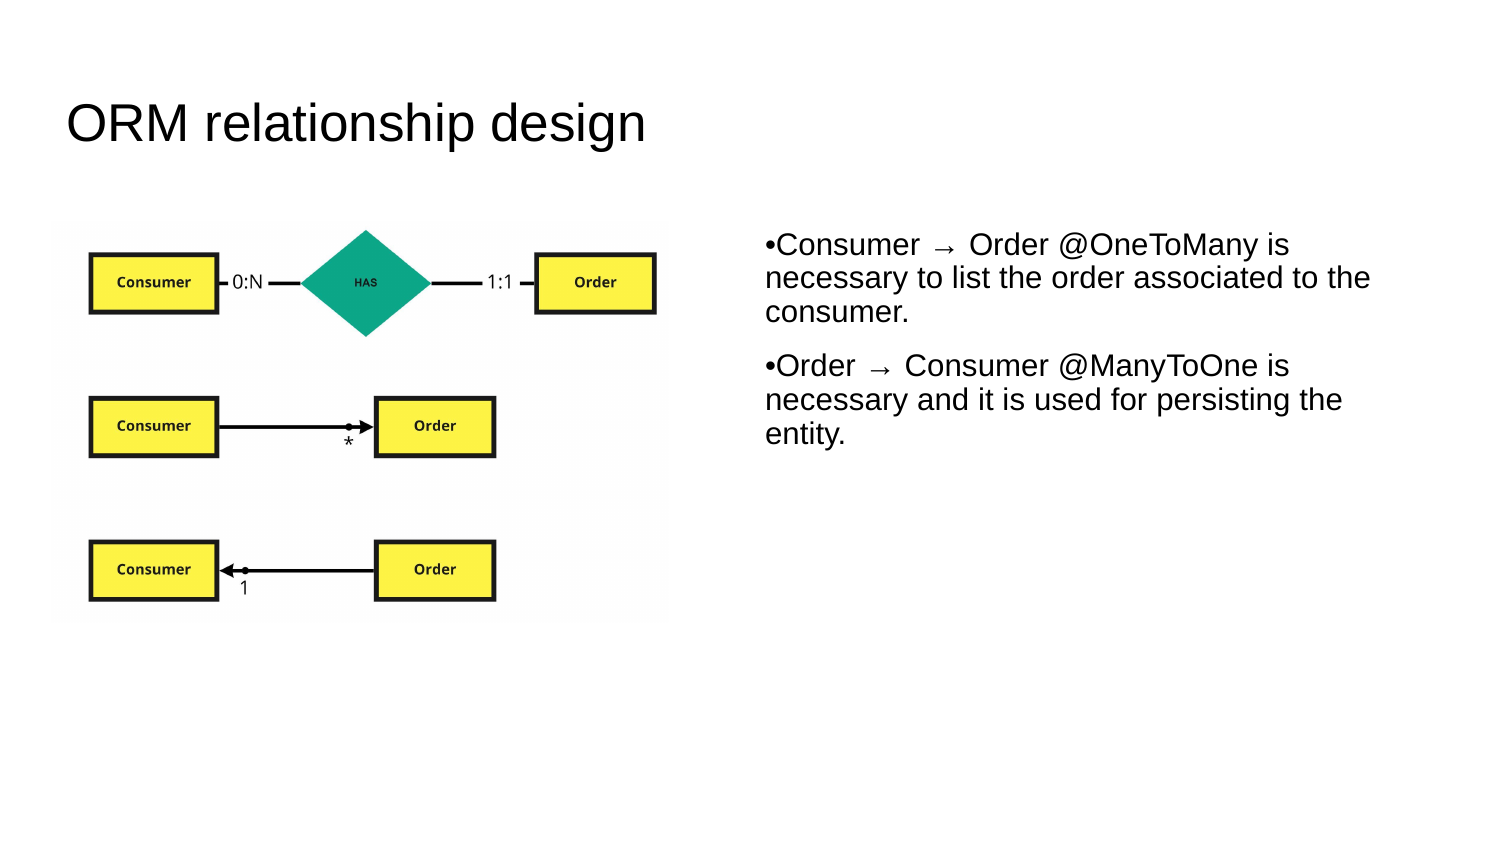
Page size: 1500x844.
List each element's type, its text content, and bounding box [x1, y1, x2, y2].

title ORM relationship design [51, 72, 1449, 167]
text_box •Consumer → Order @OneToMany is necessary to list the order associated to the consumer. •Order → Consumer @ManyToOne is necessary and it is used for persisting the entity. [749, 213, 1419, 504]
picture [50, 220, 669, 623]
